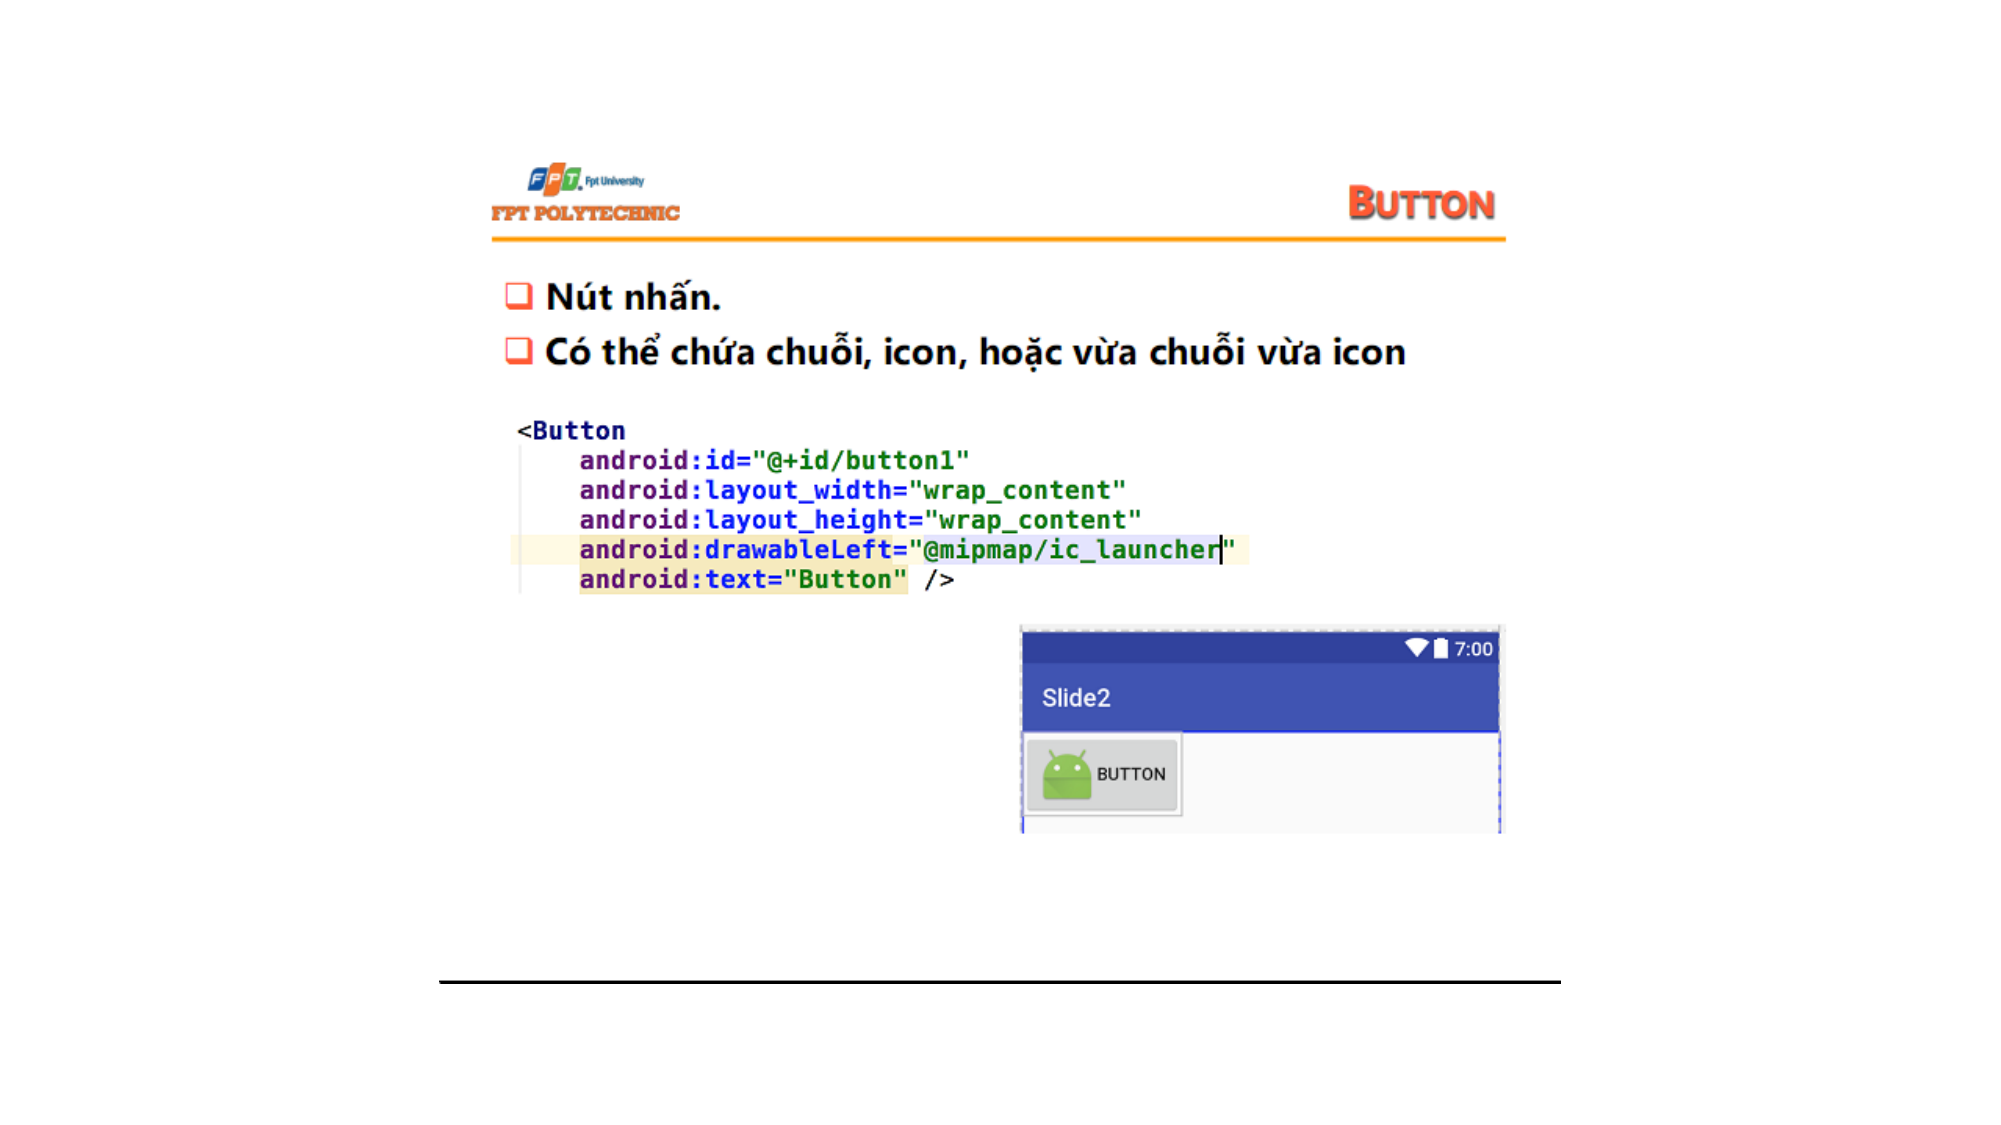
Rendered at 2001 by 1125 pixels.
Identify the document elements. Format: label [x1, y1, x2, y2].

picture [439, 141, 1561, 984]
